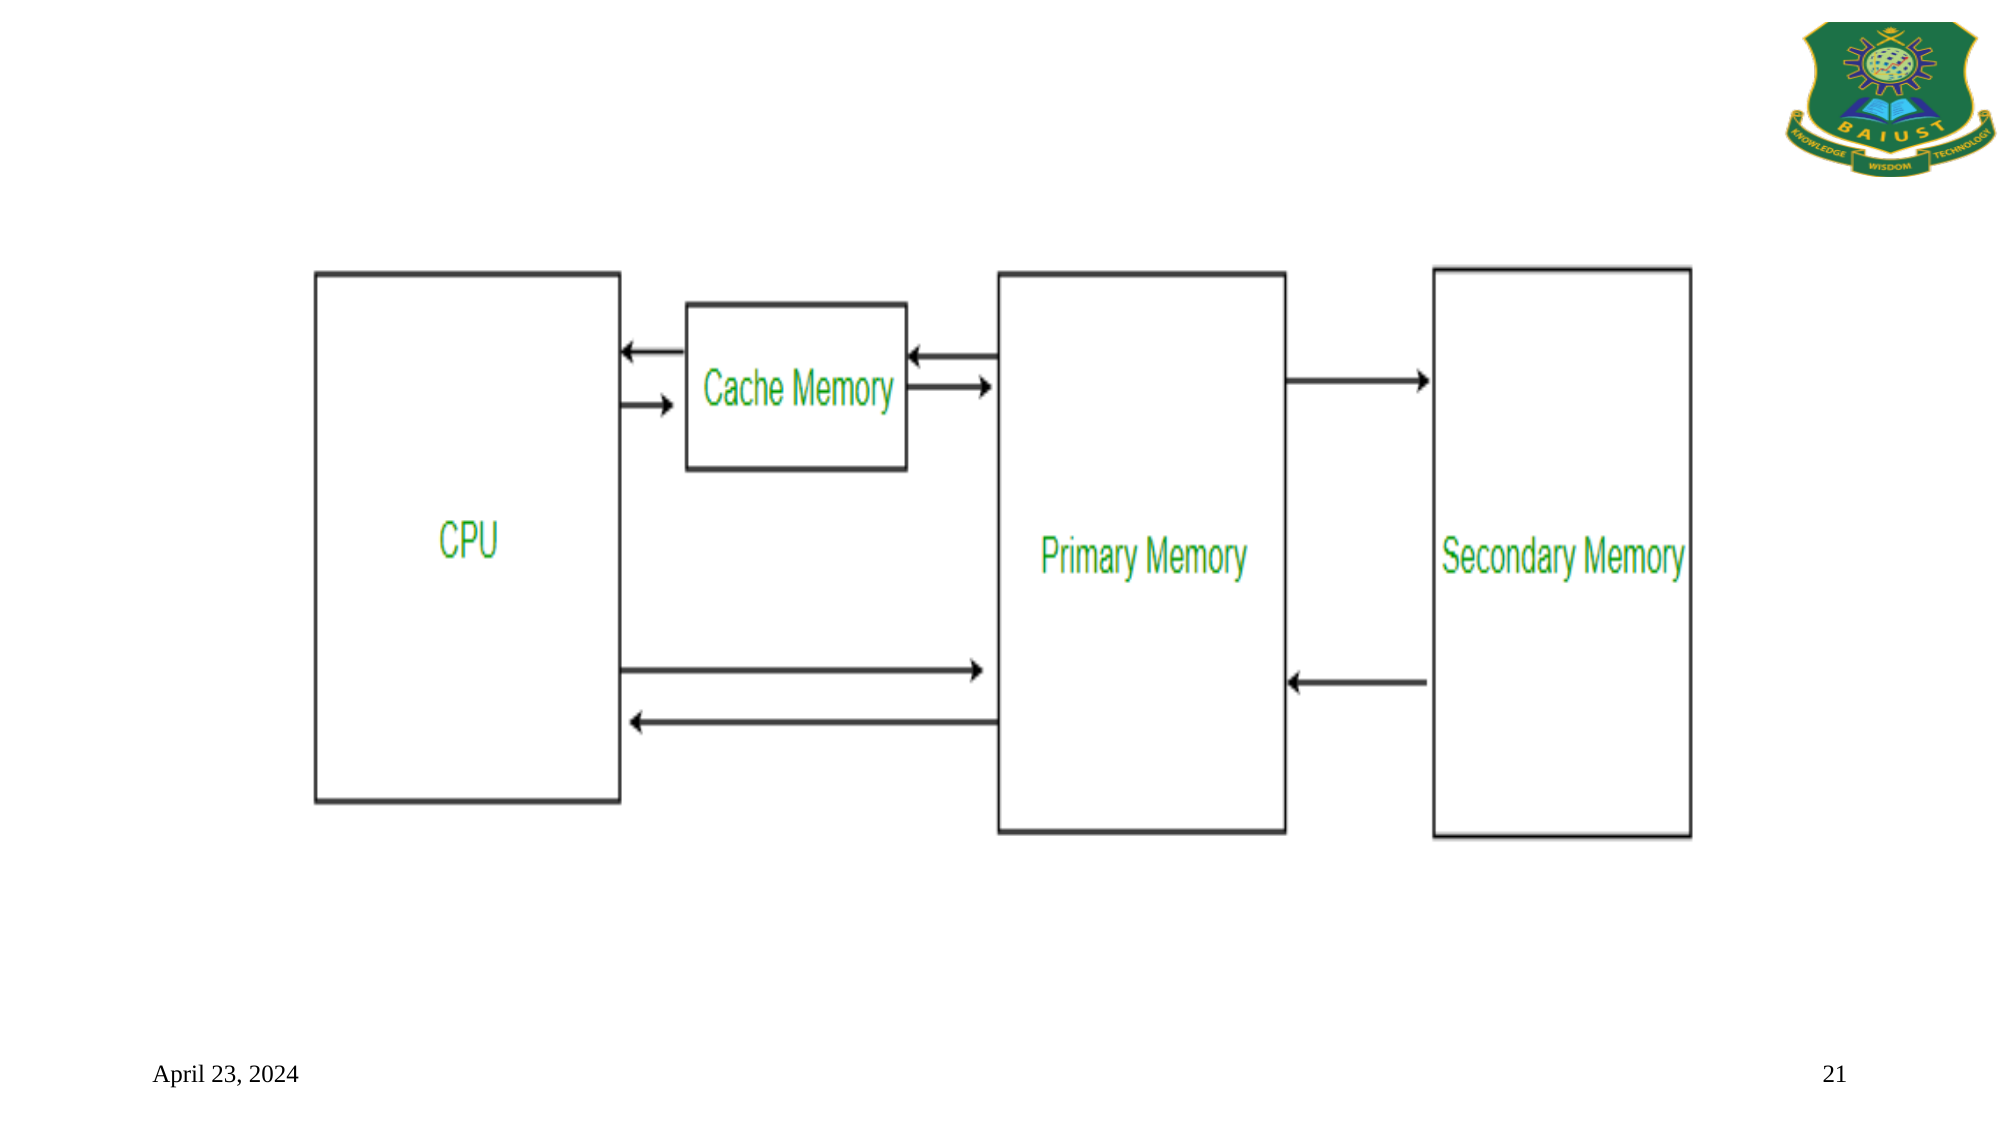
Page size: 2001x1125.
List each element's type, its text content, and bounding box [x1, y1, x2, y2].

picture [1781, 22, 2000, 177]
slide_number 21 [1412, 1042, 1863, 1103]
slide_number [137, 1042, 588, 1103]
picture [271, 199, 1729, 901]
